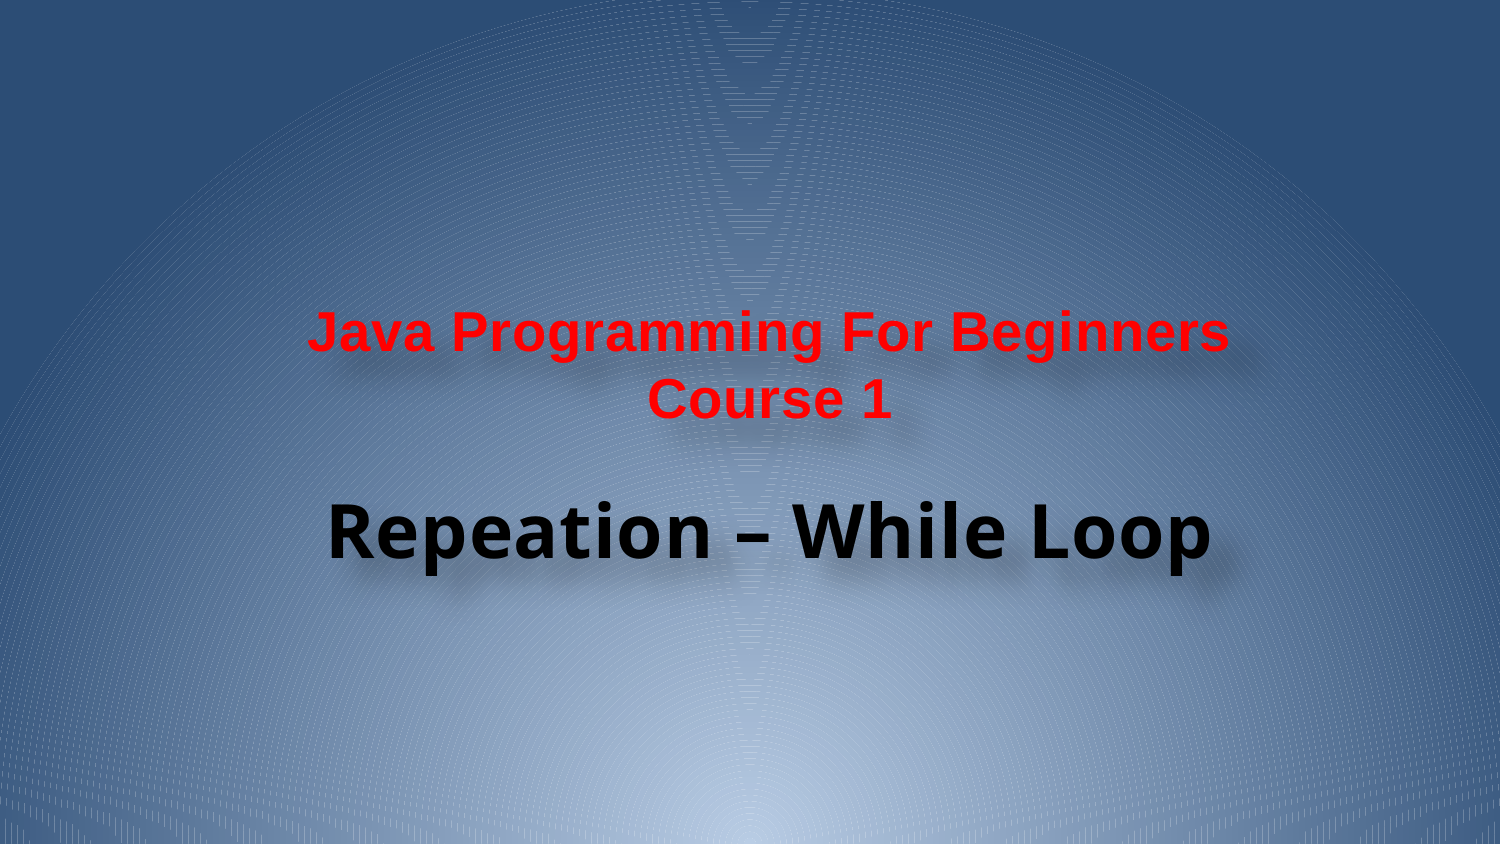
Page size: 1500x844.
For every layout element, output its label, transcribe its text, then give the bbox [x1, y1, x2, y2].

text_box Repeation – While Loop [155, 469, 1386, 587]
title Java Programming For Beginners Course 1 [247, 294, 1294, 431]
